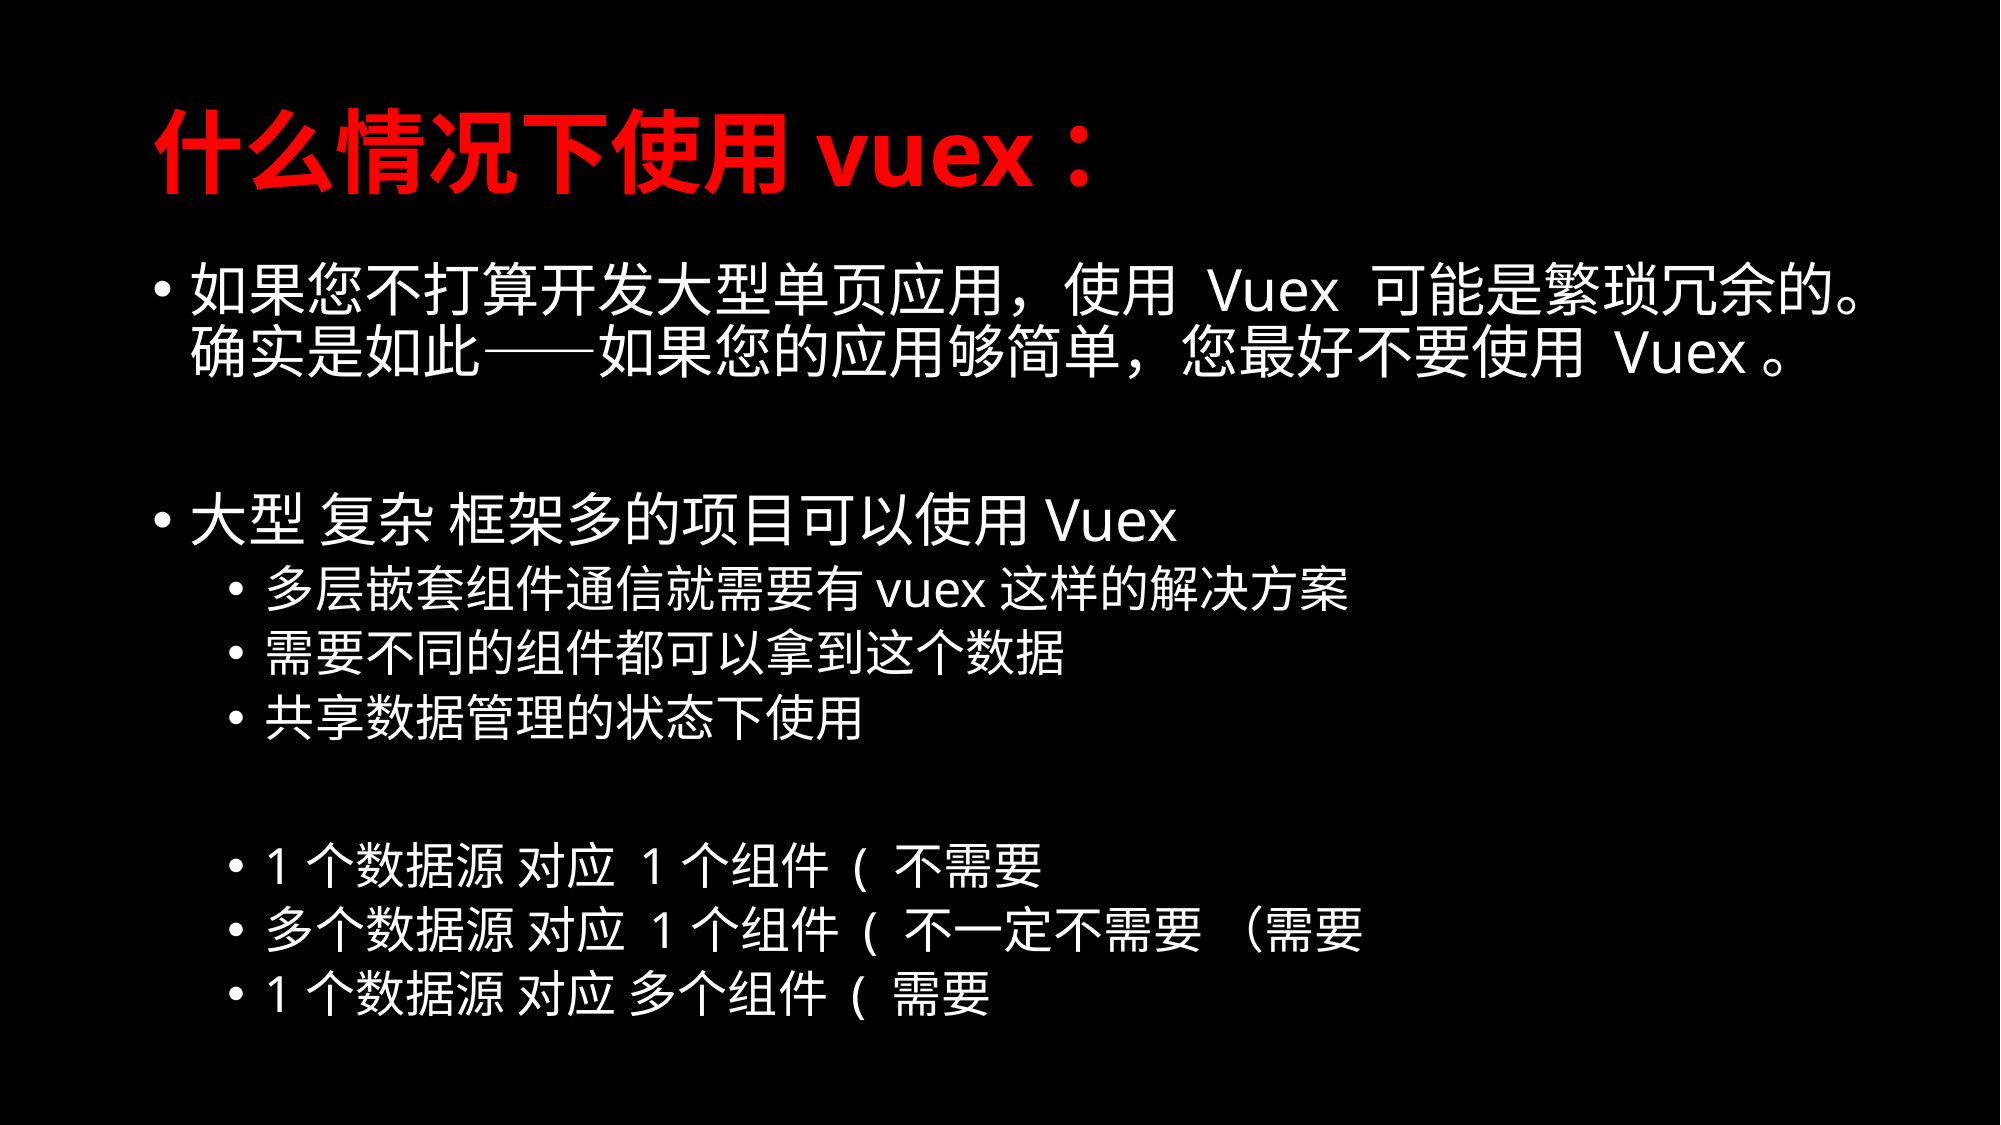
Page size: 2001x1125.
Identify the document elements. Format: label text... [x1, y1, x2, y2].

list 如果您不打算开发大型单页应用，使用 Vuex 可能是繁琐冗余的。确实是如此——如果您的应用够简单，您最好不要使用 Vuex。 大型 复杂 框架多的项目可以使用Vuex 多层嵌套组件通信就需要有vuex这样的解决方案 需要不同的组件都可以拿到这个数据 共享数据管理的状态下使用 1个数据源 对应 1个组件 ( 不需要 多个数据源 对应 1个组件 ( 不一定不需要 （需要 1个数据源 对应 多个组件 ( 需要 [137, 253, 1863, 1066]
title 什么情况下使用vuex： [137, 59, 1863, 253]
